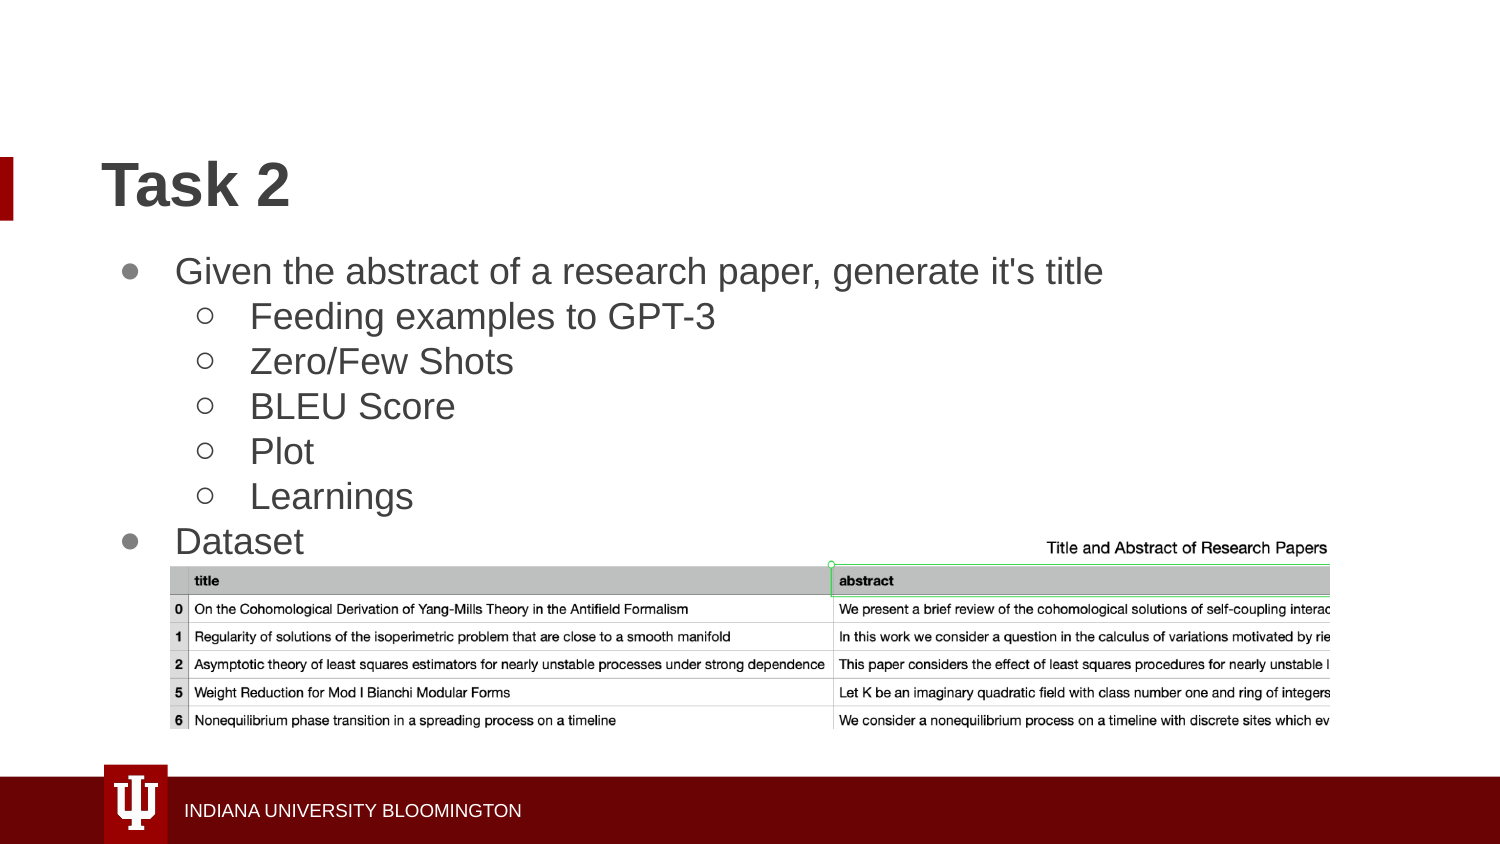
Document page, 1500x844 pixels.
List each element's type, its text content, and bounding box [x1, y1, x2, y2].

picture [170, 519, 1330, 729]
title Task 2 [86, 124, 1400, 239]
list Given the abstract of a research paper, generate it's title Feeding examples to GPT-3 Zero/Few Shots BLEU Score Plot Learnings Dataset [85, 239, 1400, 743]
picture [114, 775, 158, 830]
